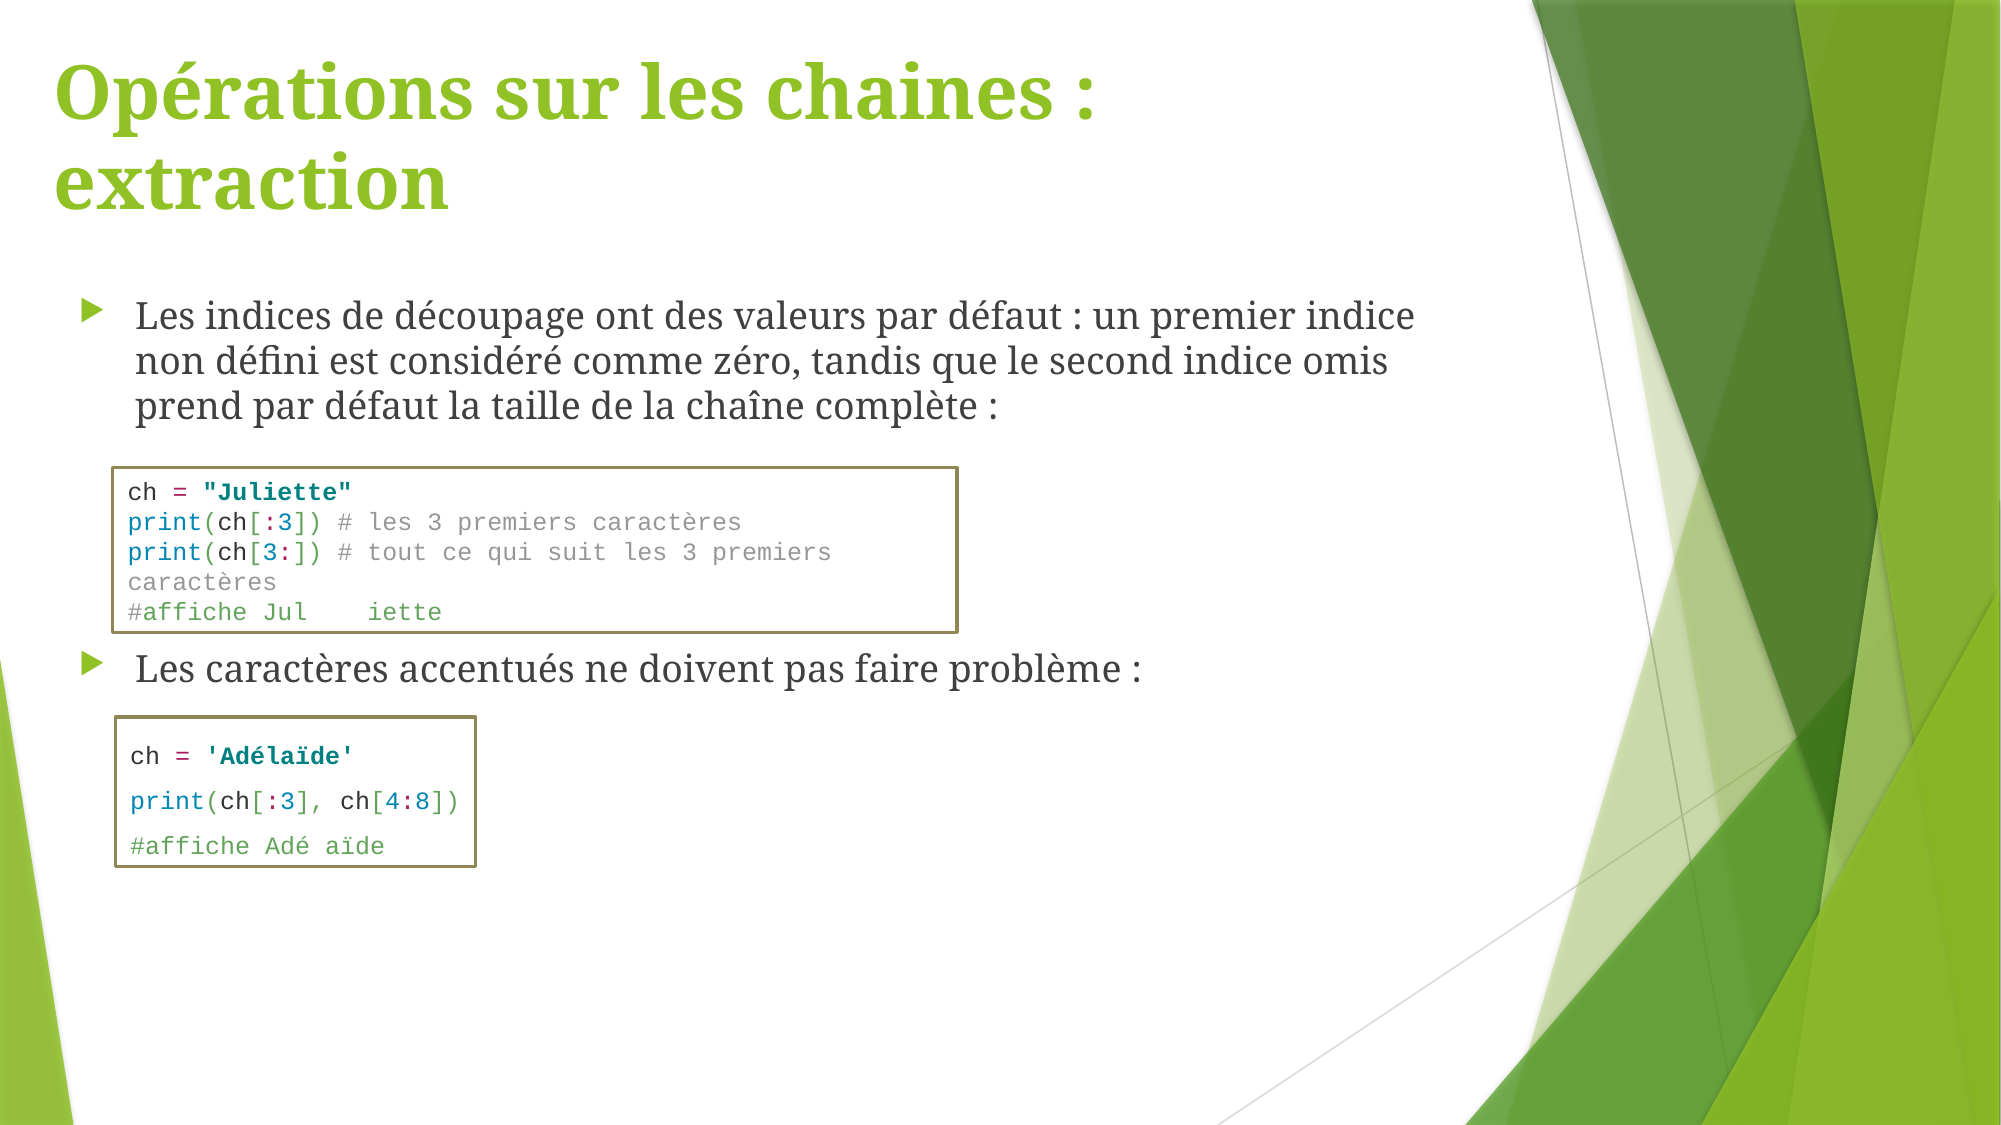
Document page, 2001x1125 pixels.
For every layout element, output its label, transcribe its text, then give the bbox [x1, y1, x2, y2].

list Les indices de découpage ont des valeurs par défaut : un premier indice non défini est considéré comme zéro, tandis que le second indice omis prend par défaut la taille de la chaîne complète : Les caractères accentués ne doivent pas faire problème : [63, 284, 1475, 921]
title Opérations sur les chaines : extraction [38, 37, 1449, 254]
text_box ch = "Juliette" print(ch[:3]) # les 3 premiers caractères print(ch[3:]) # tout ce qui suit les 3 premiers caractères #affiche Jul iette [111, 466, 959, 634]
text_box ch = 'Adélaïde' print(ch[:3], ch[4:8]) #affiche Adé aïde [114, 715, 477, 868]
